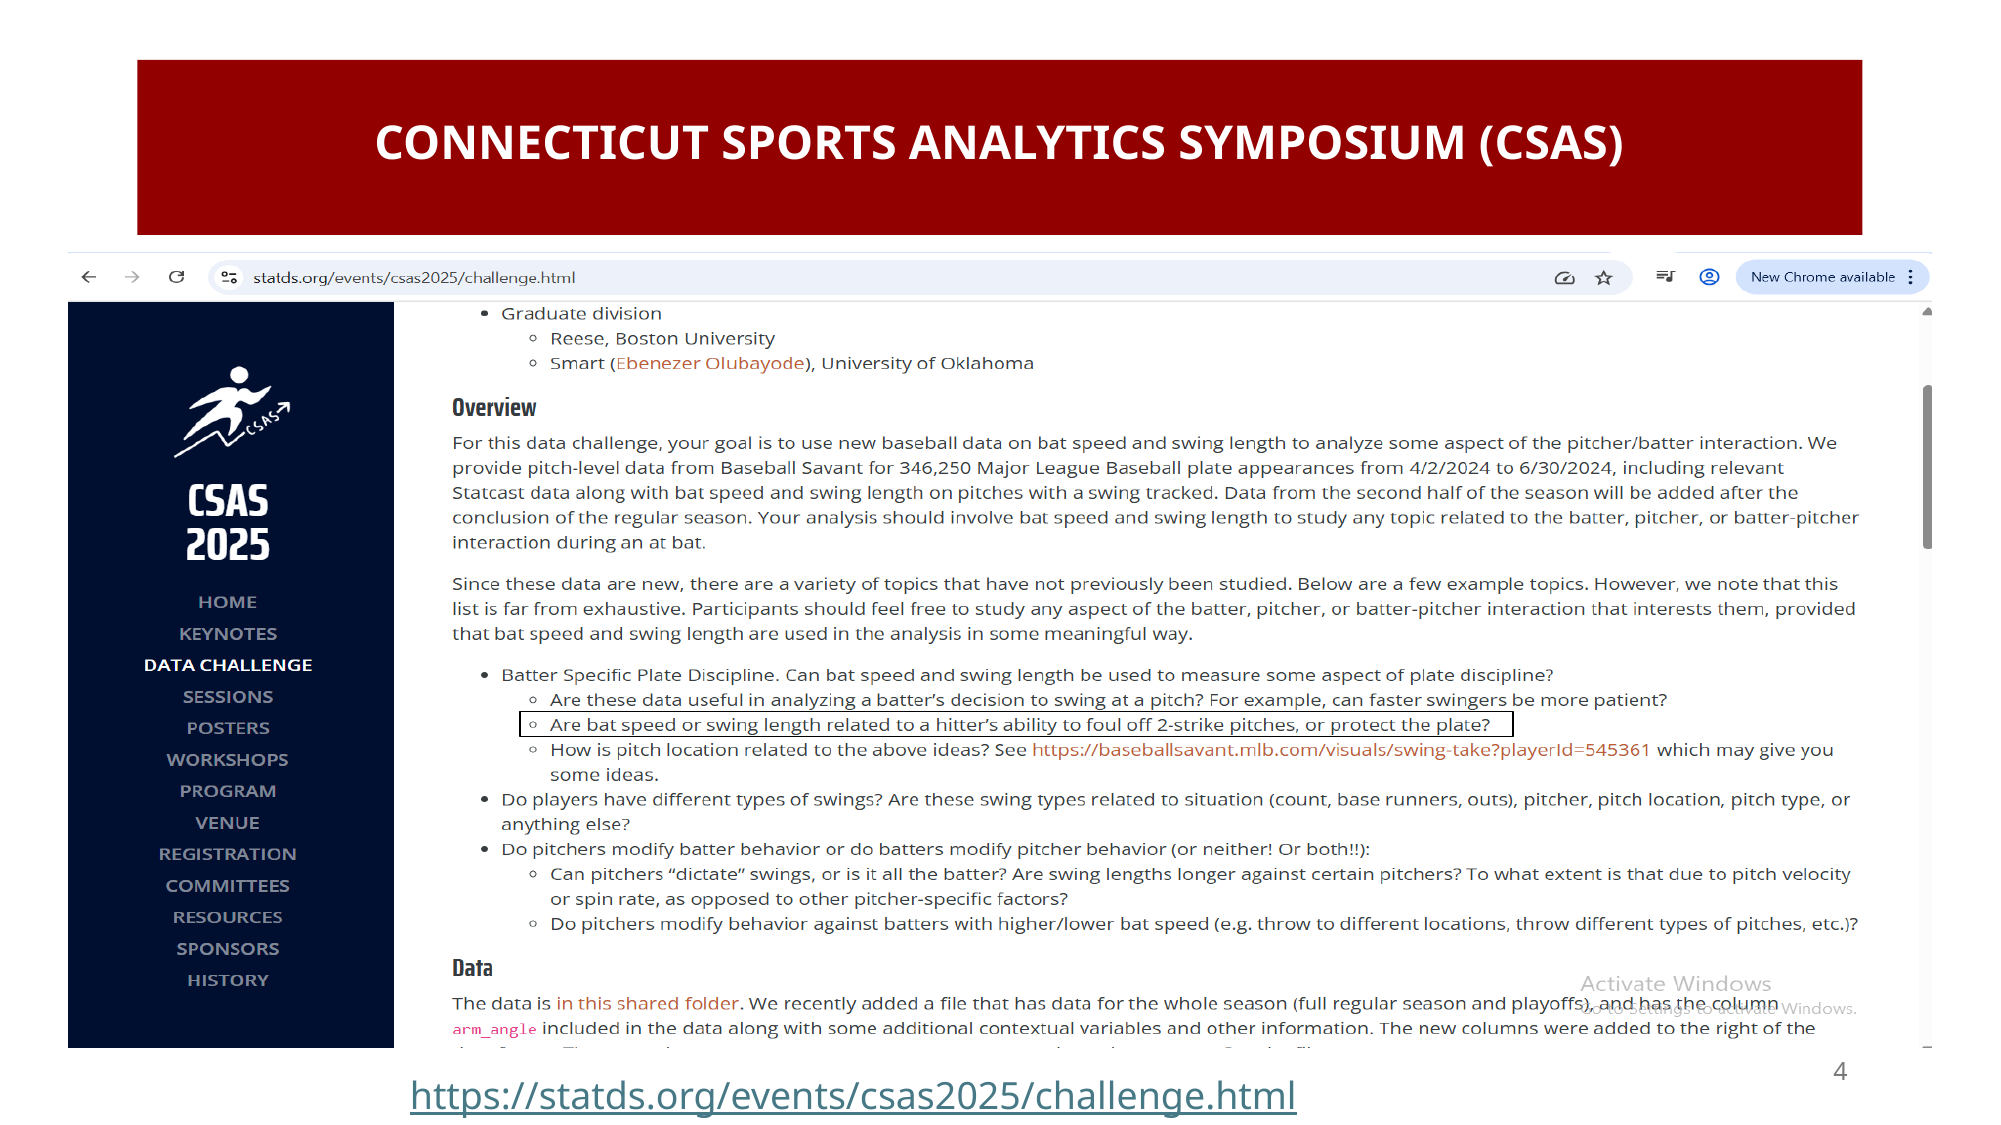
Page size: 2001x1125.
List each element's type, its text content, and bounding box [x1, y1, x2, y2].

text_box https://statds.org/events/csas2025/challenge.html [394, 1064, 1382, 1125]
title Connecticut Sports Analytics Symposium (CSAS) [137, 59, 1863, 235]
picture [67, 251, 1933, 1048]
slide_number 4 [1412, 1048, 1863, 1103]
